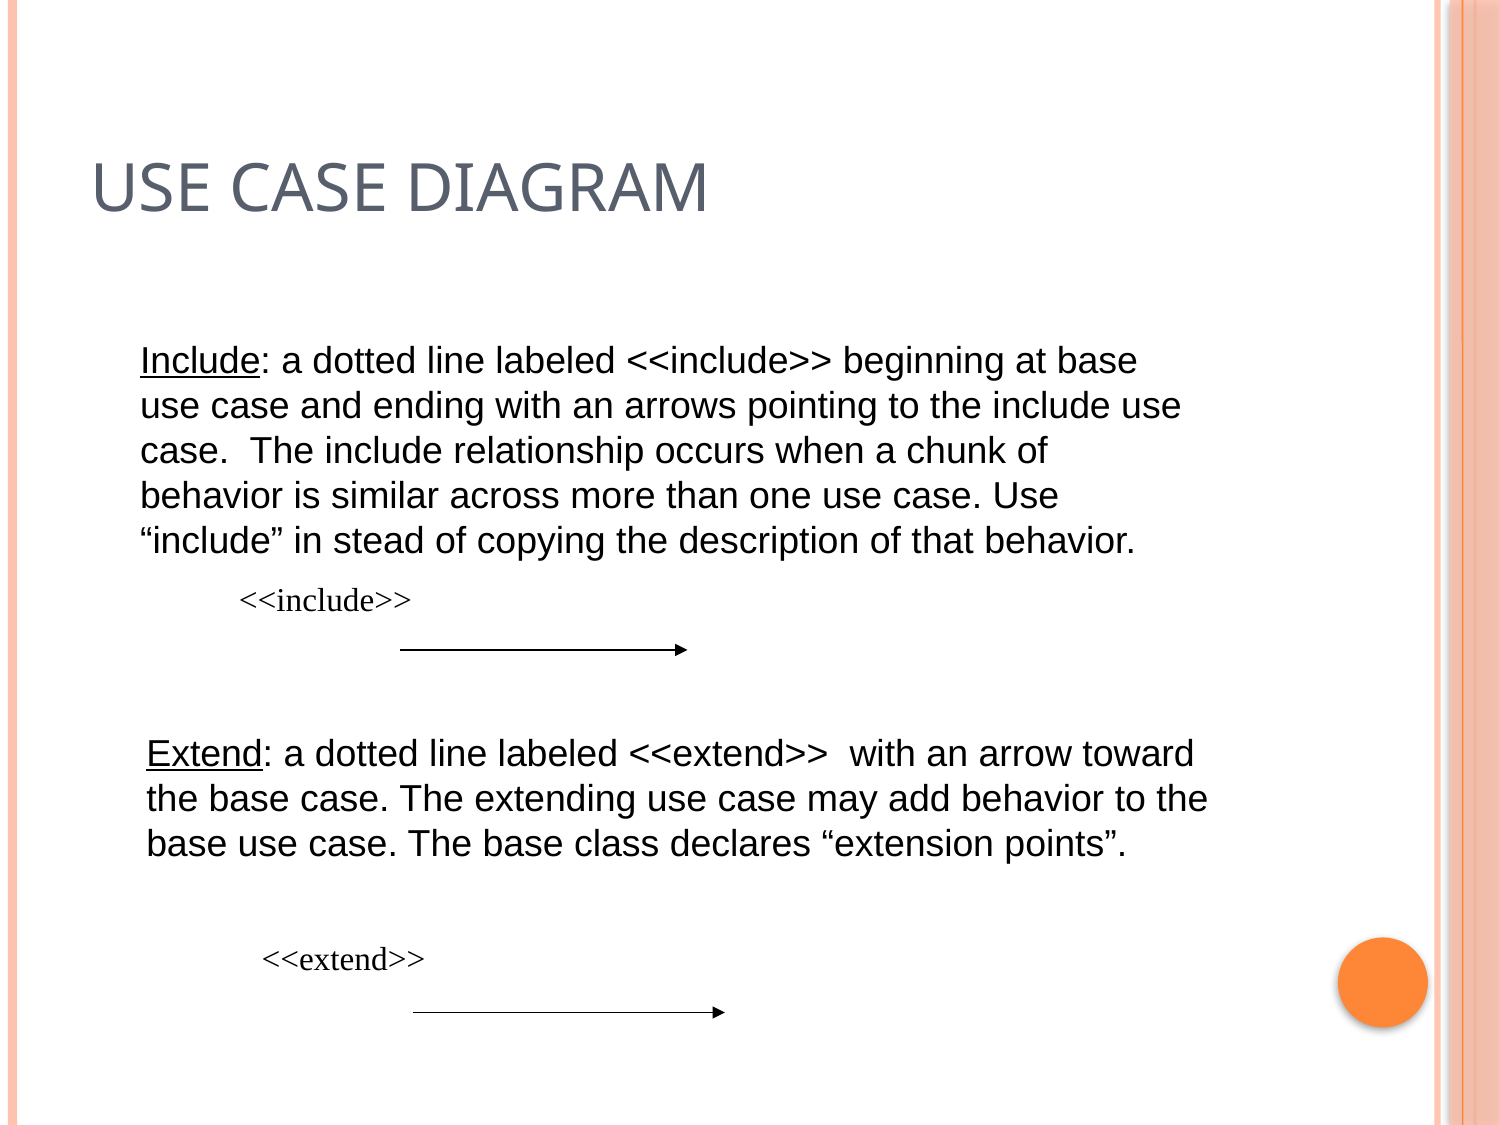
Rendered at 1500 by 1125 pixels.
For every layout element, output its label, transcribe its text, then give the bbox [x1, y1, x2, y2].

text_box Include: a dotted line labeled <<include>> beginning at base use case and ending with an arrows pointing to the include use case. The include relationship occurs when a chunk of behavior is similar across more than one use case. Use “include” in stead of copying the description of that behavior. <<include>> [125, 249, 1200, 686]
text_box Extend: a dotted line labeled <<extend>> with an arrow toward the base case. The extending use case may add behavior to the base use case. The base class declares “extension points”. <<extend>> [131, 549, 1244, 1070]
title USE CASE DIAGRAM [75, 45, 1300, 233]
